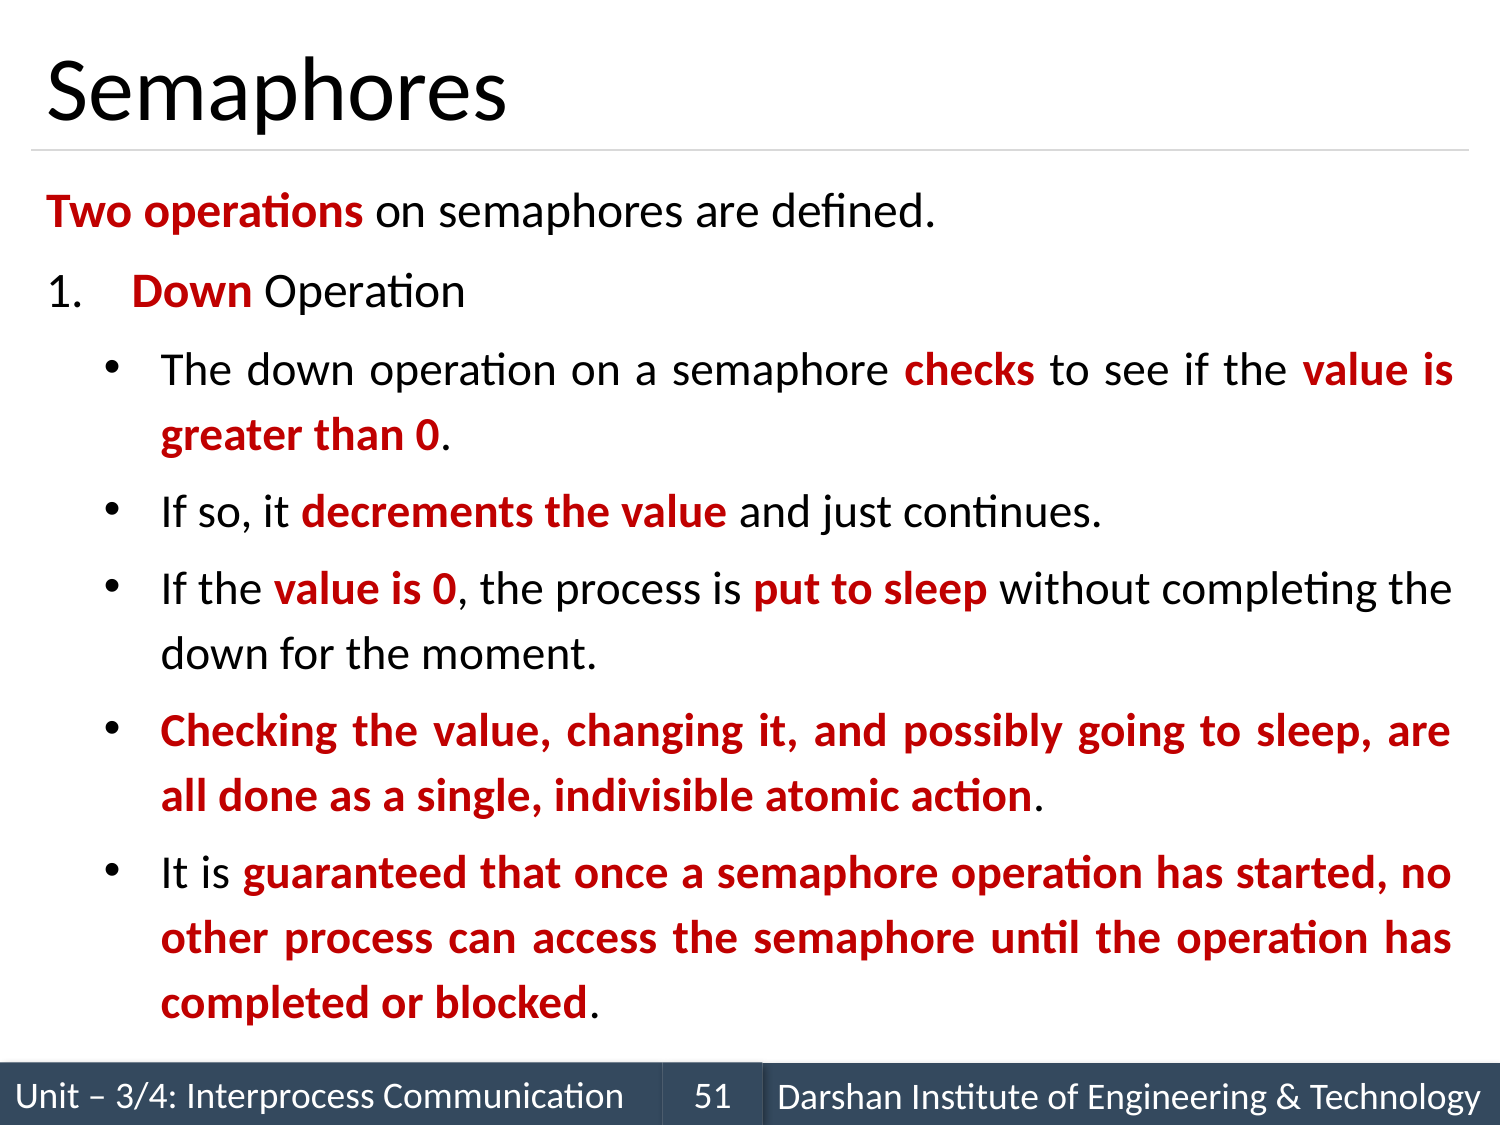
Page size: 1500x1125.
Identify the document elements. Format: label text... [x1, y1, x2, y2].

title Semaphores [31, 17, 1469, 150]
list Two operations on semaphores are defined. Down Operation The down operation on a semaphore checks to see if the value is greater than 0. If so, it decrements the value and just continues. If the value is 0, the process is put to sleep without completing the down for the moment. Checking the value, changing it, and possibly going to sleep, are all done as a single, indivisible atomic action. It is guaranteed that once a semaphore operation has started, no other process can access the semaphore until the operation has completed or blocked. [31, 162, 1469, 1038]
